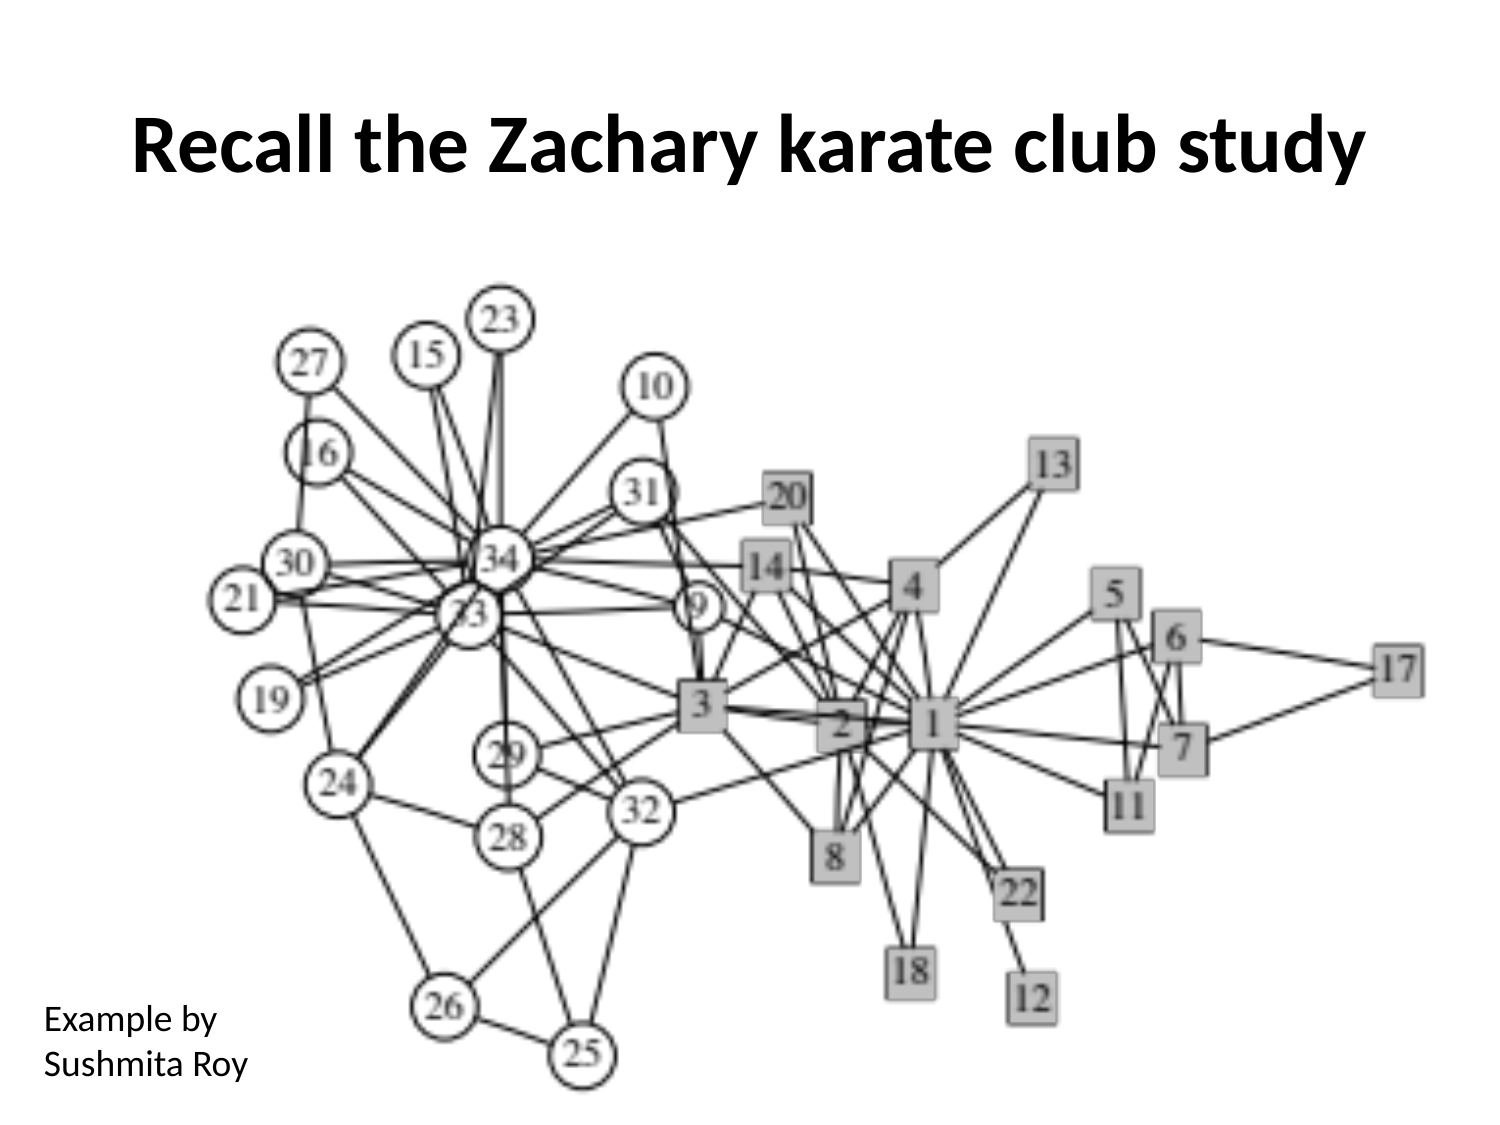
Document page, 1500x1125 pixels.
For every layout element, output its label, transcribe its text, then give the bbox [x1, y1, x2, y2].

picture [133, 232, 1442, 1116]
text_box Example by Sushmita Roy [29, 986, 128, 1092]
title Recall the Zachary karate club study [75, 45, 1425, 233]
